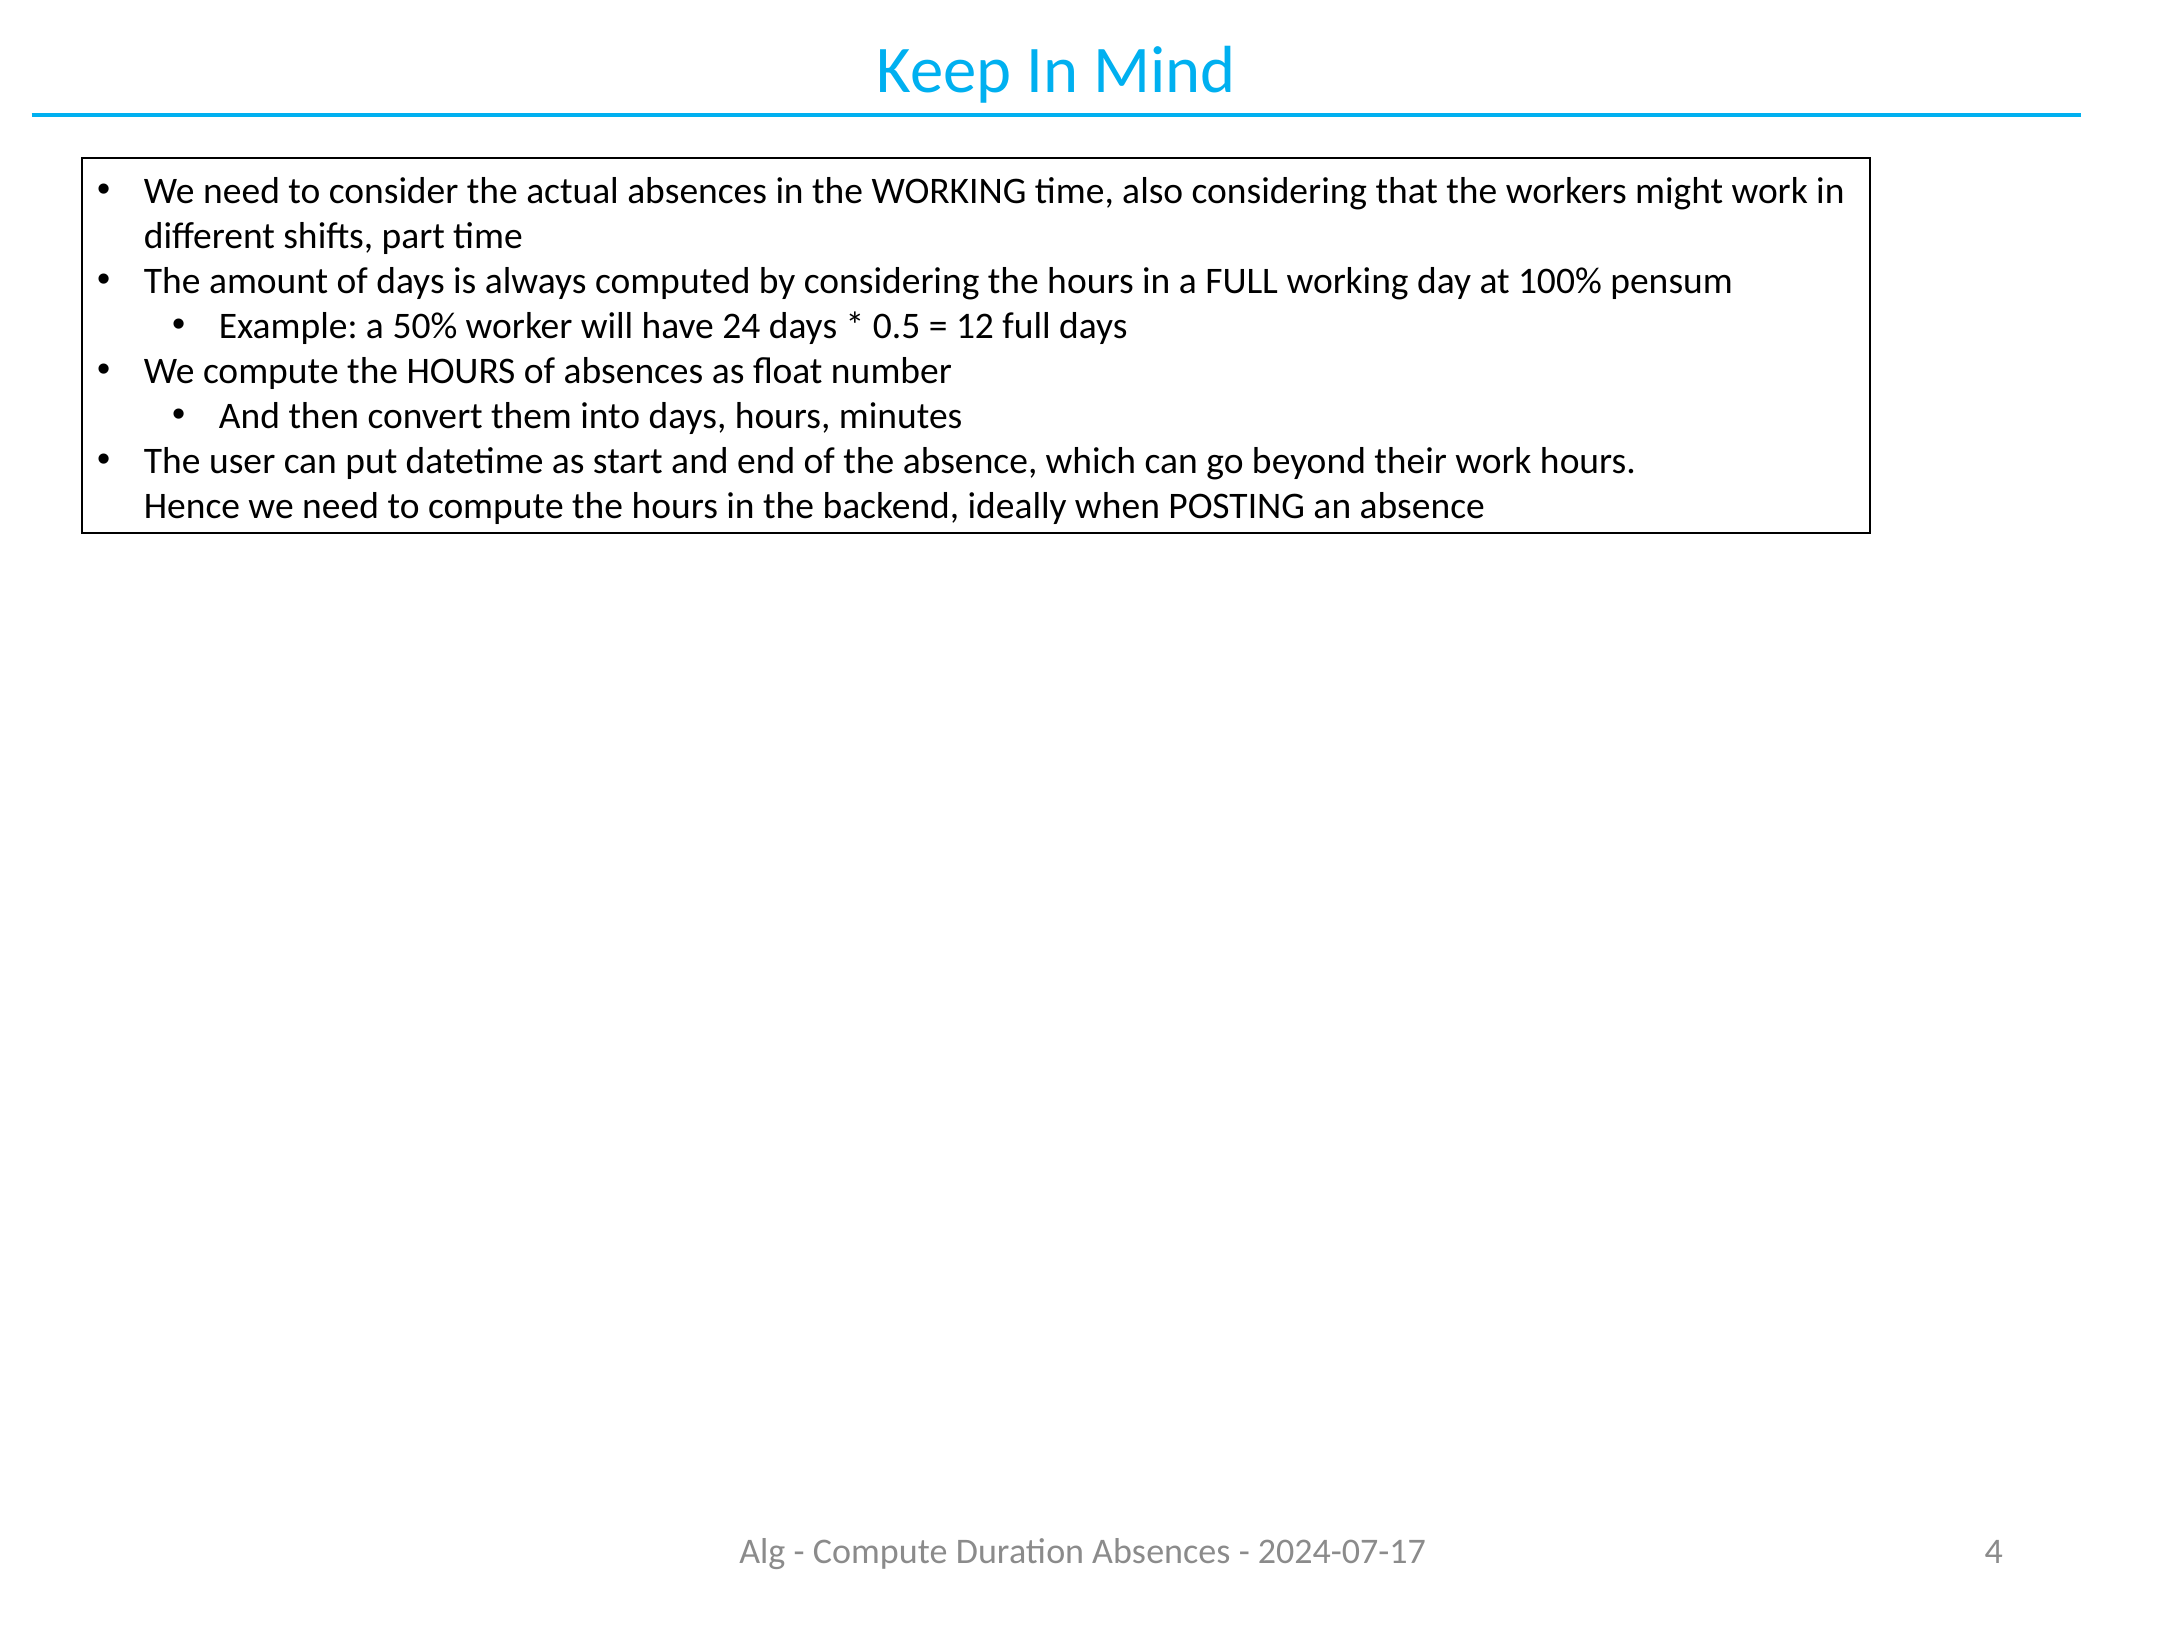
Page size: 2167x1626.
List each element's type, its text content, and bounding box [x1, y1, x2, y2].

footer Alg - Compute Duration Absences - 2024-07-17 [717, 1506, 1449, 1593]
text_box We need to consider the actual absences in the WORKING time, also considering that the workers might work in different shifts, part time The amount of days is always computed by considering the hours in a FULL working day at 100% pensum Example: a 50% worker will have 24 days * 0.5 = 12 full days We compute the HOURS of absences as float number And then convert them into days, hours, minutes The user can put datetime as start and end of the absence, which can go beyond their work hours. Hence we need to compute the hours in the backend, ideally when POSTING an absence [81, 157, 1871, 534]
text_box Keep In Mind [31, 18, 2081, 113]
slide_number 4 [1530, 1506, 2018, 1593]
